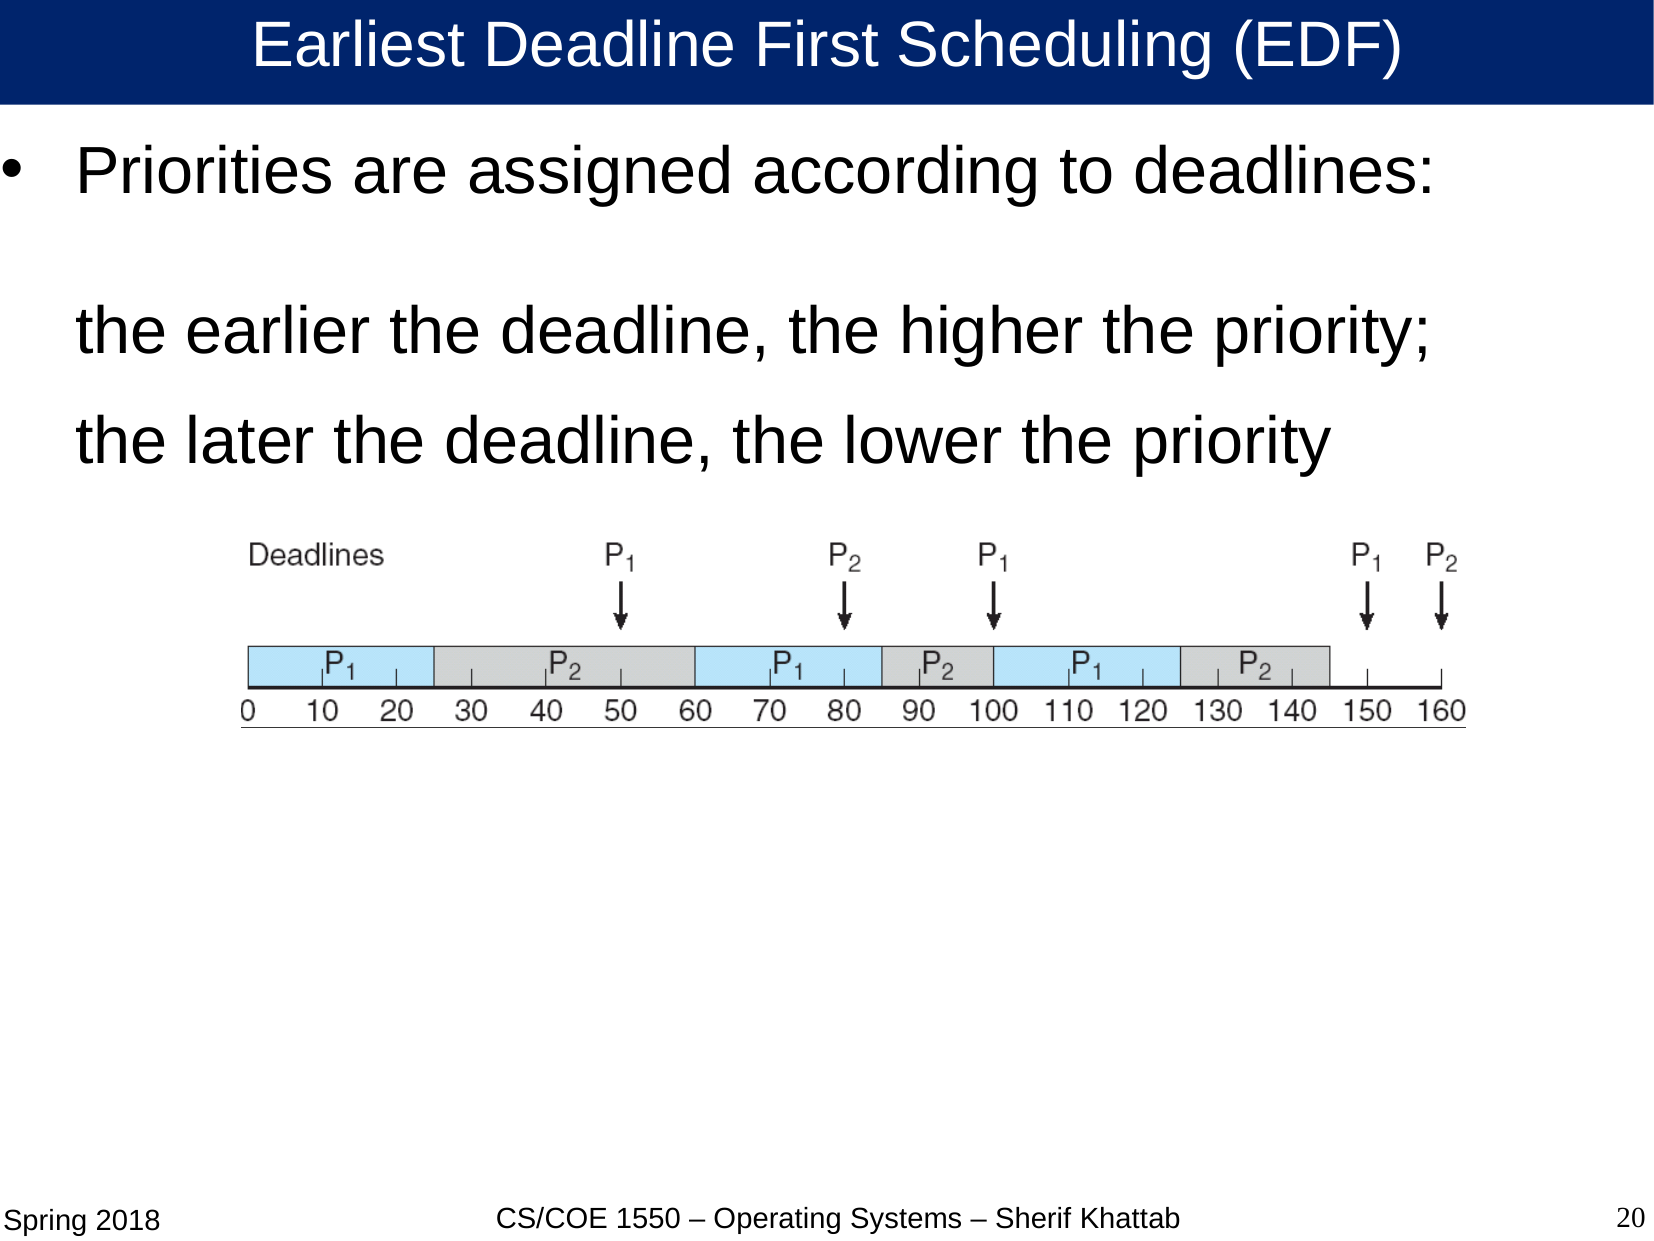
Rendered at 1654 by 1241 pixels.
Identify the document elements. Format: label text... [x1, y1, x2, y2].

slide_number 20 [1265, 1200, 1647, 1241]
footer CS/COE 1550 – Operating Systems – Sherif Khattab [460, 1201, 1217, 1241]
picture [240, 541, 1467, 728]
list Priorities are assigned according to deadlines: the earlier the deadline, the higher the priority; the later the deadline, the lower the priority [0, 127, 1654, 1195]
slide_number Spring 2018 [2, 1206, 384, 1241]
title Earliest Deadline First Scheduling (EDF) [0, 0, 1654, 105]
